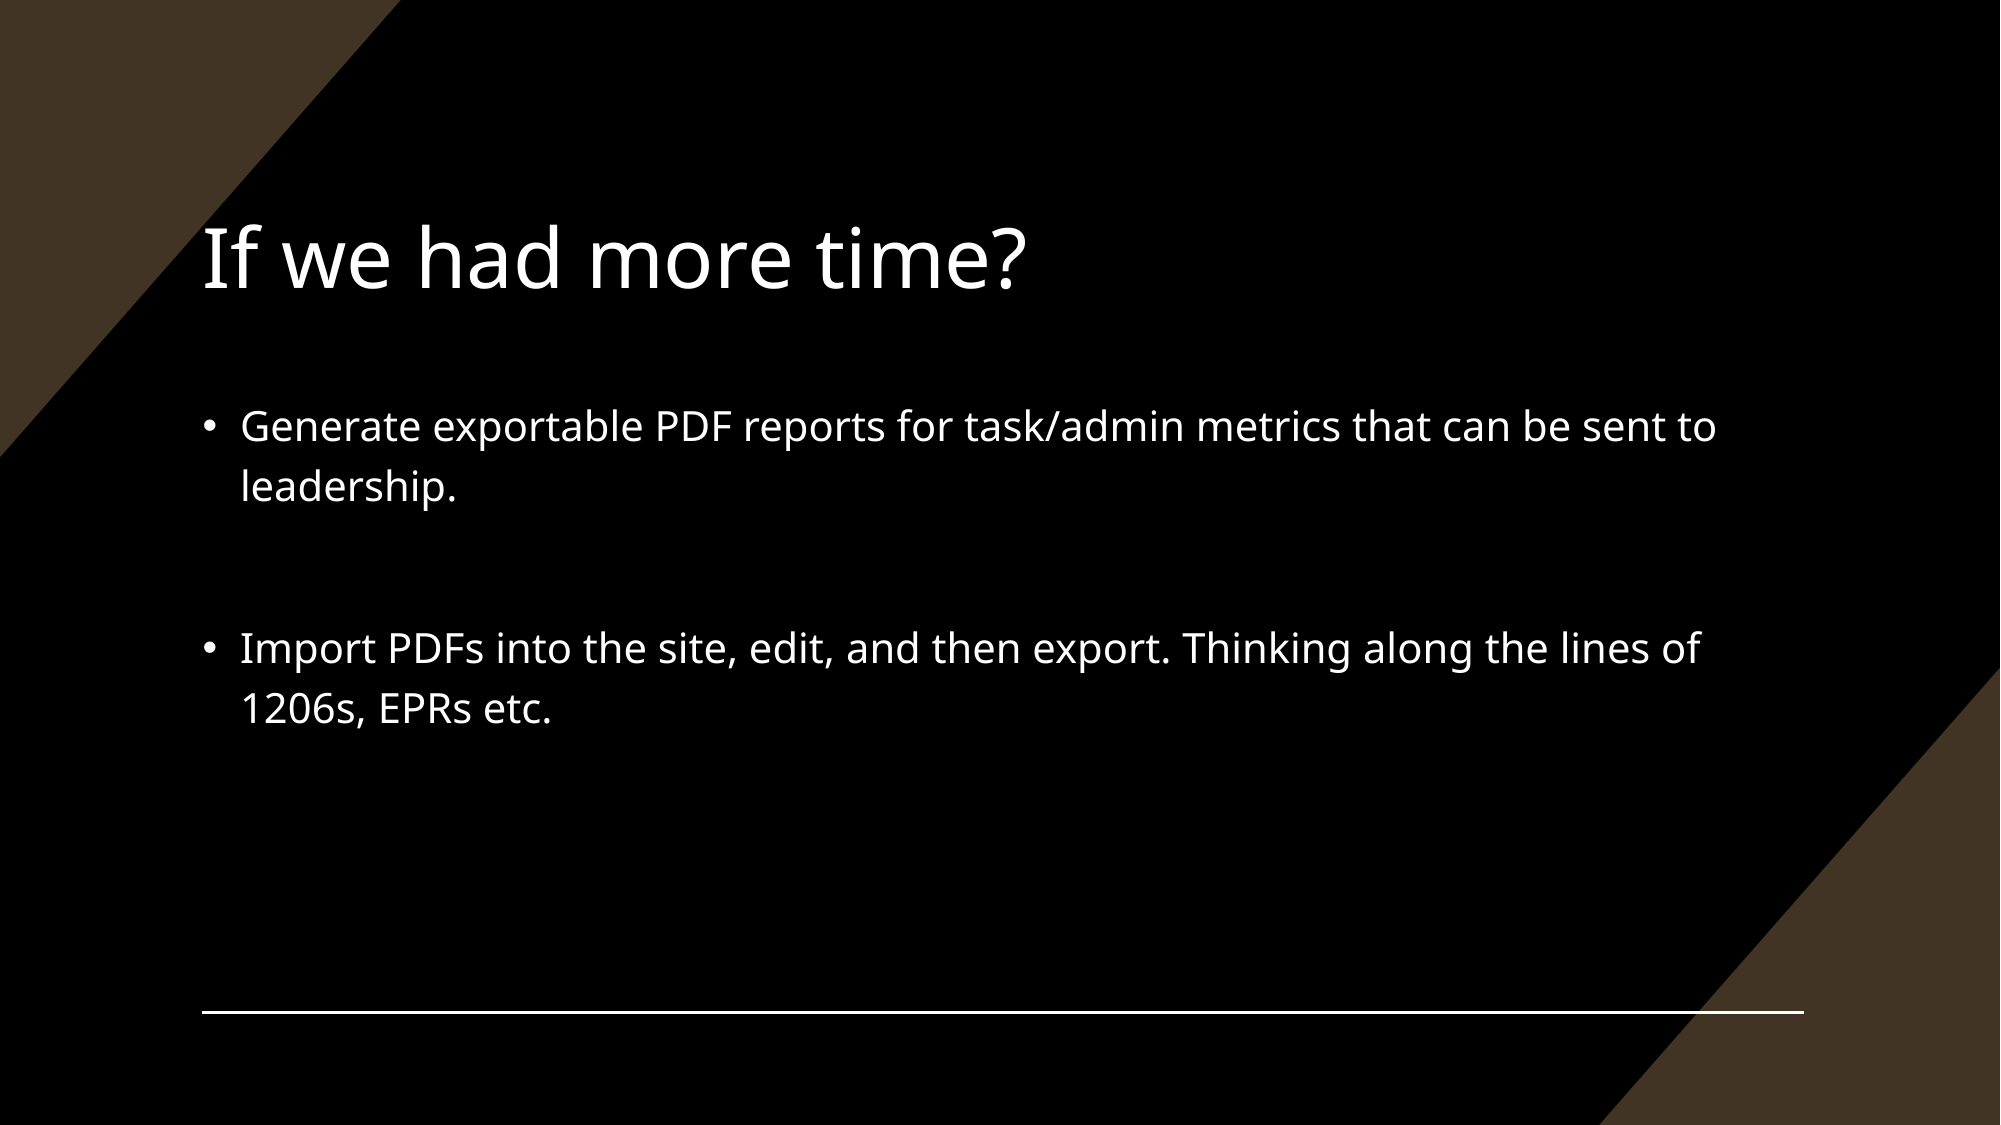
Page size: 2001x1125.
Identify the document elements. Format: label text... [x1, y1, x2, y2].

list Generate exportable PDF reports for task/admin metrics that can be sent to leadership. Import PDFs into the site, edit, and then export. Thinking along the lines of 1206s, EPRs etc. [187, 382, 1813, 968]
title If we had more time? [187, 143, 1813, 367]
